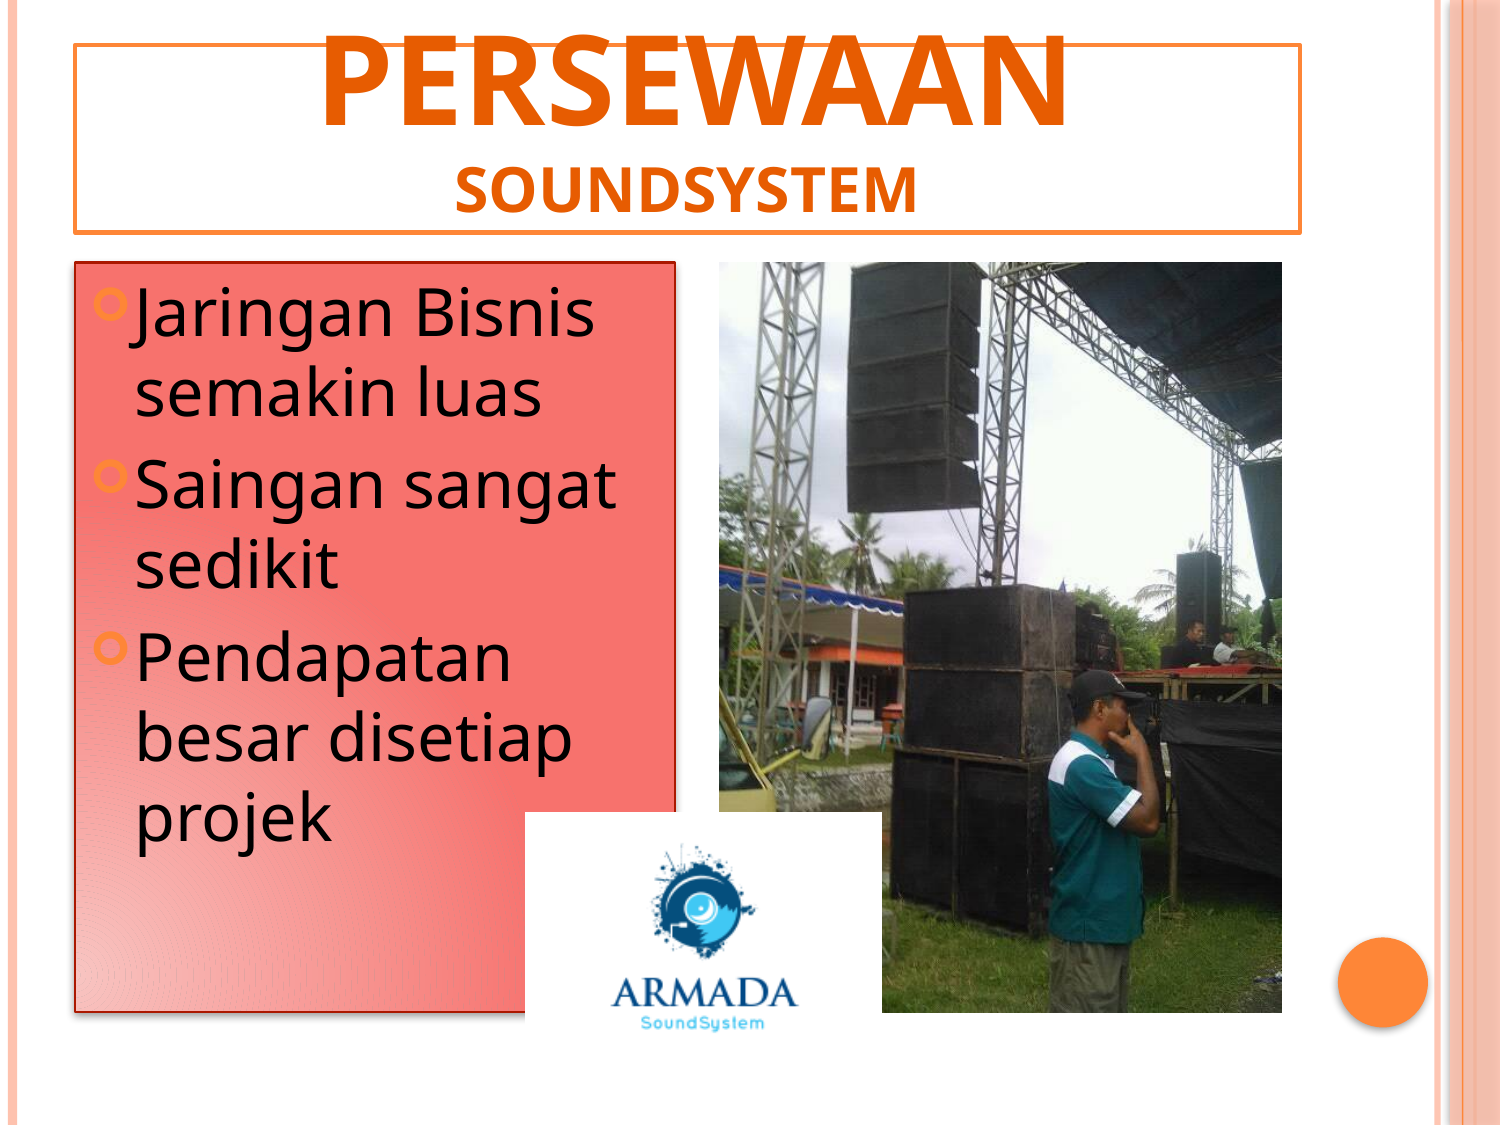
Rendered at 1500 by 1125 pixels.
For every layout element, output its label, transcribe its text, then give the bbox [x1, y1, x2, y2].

list Jaringan Bisnis semakin luas Saingan sangat sedikit Pendapatan besar disetiap projek [74, 261, 676, 1013]
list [718, 261, 1283, 1013]
picture [524, 811, 882, 1077]
title Persewaan soundsystem [73, 43, 1302, 235]
